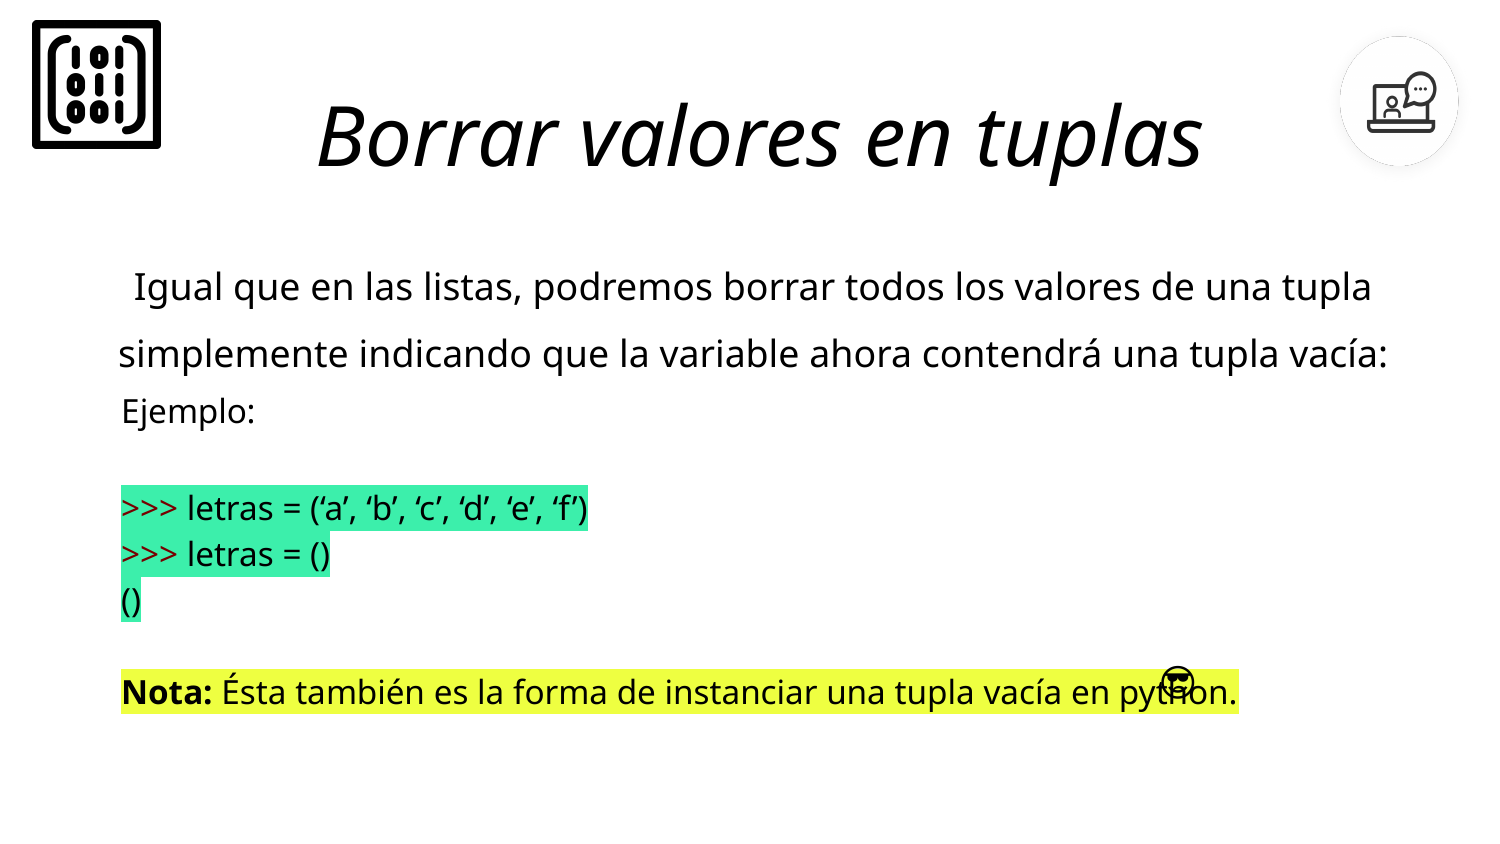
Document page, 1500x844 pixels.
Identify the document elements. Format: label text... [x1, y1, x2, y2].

picture [32, 20, 161, 149]
picture [1325, 20, 1473, 182]
text_box Borrar valores en tuplas [184, 51, 1337, 215]
text_box 😎 [1143, 644, 1233, 720]
text_box Igual que en las listas, podremos borrar todos los valores de una tupla simplemente indicando que la variable ahora contendrá una tupla vacía: [81, 224, 1426, 390]
text_box Ejemplo: >>> letras = (‘a’, ‘b’, ‘c’, ‘d’, ‘e’, ‘f’) >>> letras = () () Nota: Ésta también es la forma de instanciar una tupla vacía en python. [106, 390, 1295, 762]
